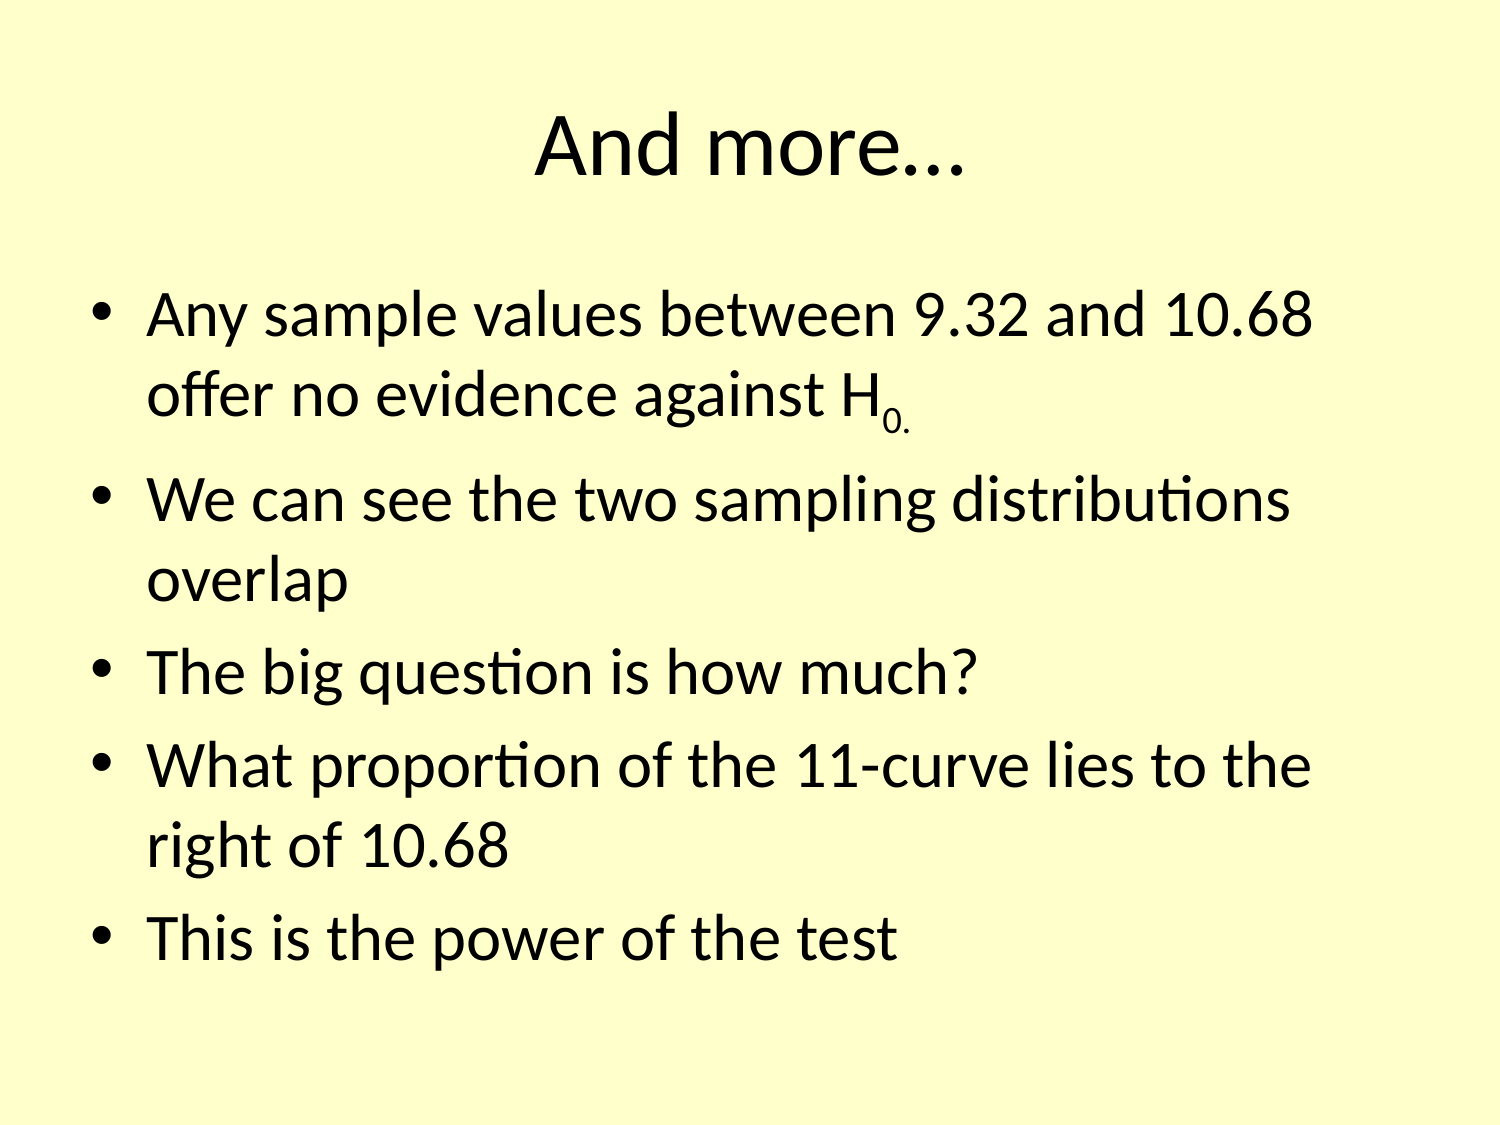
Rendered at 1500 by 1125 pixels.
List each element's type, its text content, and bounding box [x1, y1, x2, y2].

list Any sample values between 9.32 and 10.68 offer no evidence against H0. We can see the two sampling distributions overlap The big question is how much? What proportion of the 11-curve lies to the right of 10.68 This is the power of the test [75, 262, 1425, 1005]
title And more… [75, 45, 1425, 233]
